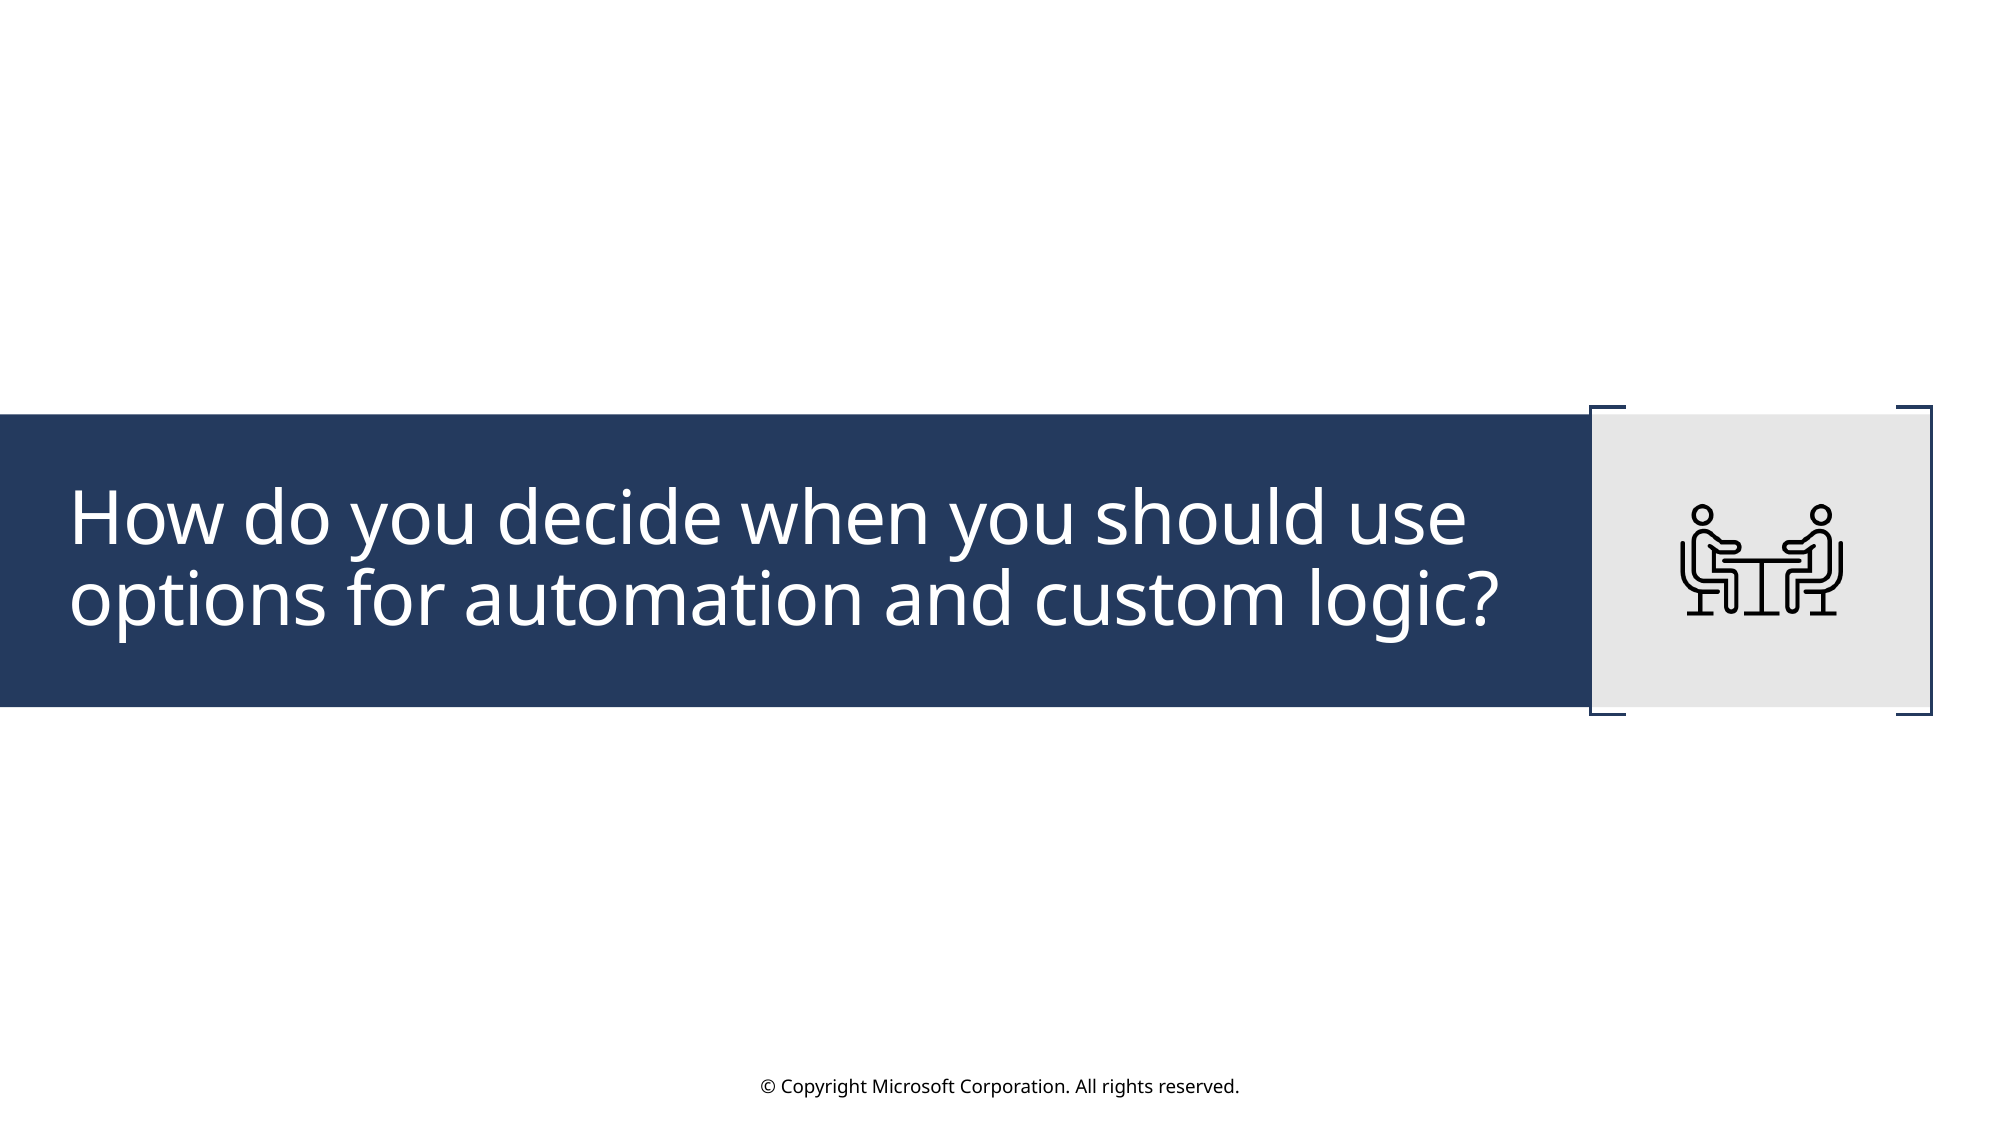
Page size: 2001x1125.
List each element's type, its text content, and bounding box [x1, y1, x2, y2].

picture [1656, 455, 1867, 667]
title How do you decide when you should use options for automation and custom logic? [68, 414, 1577, 708]
